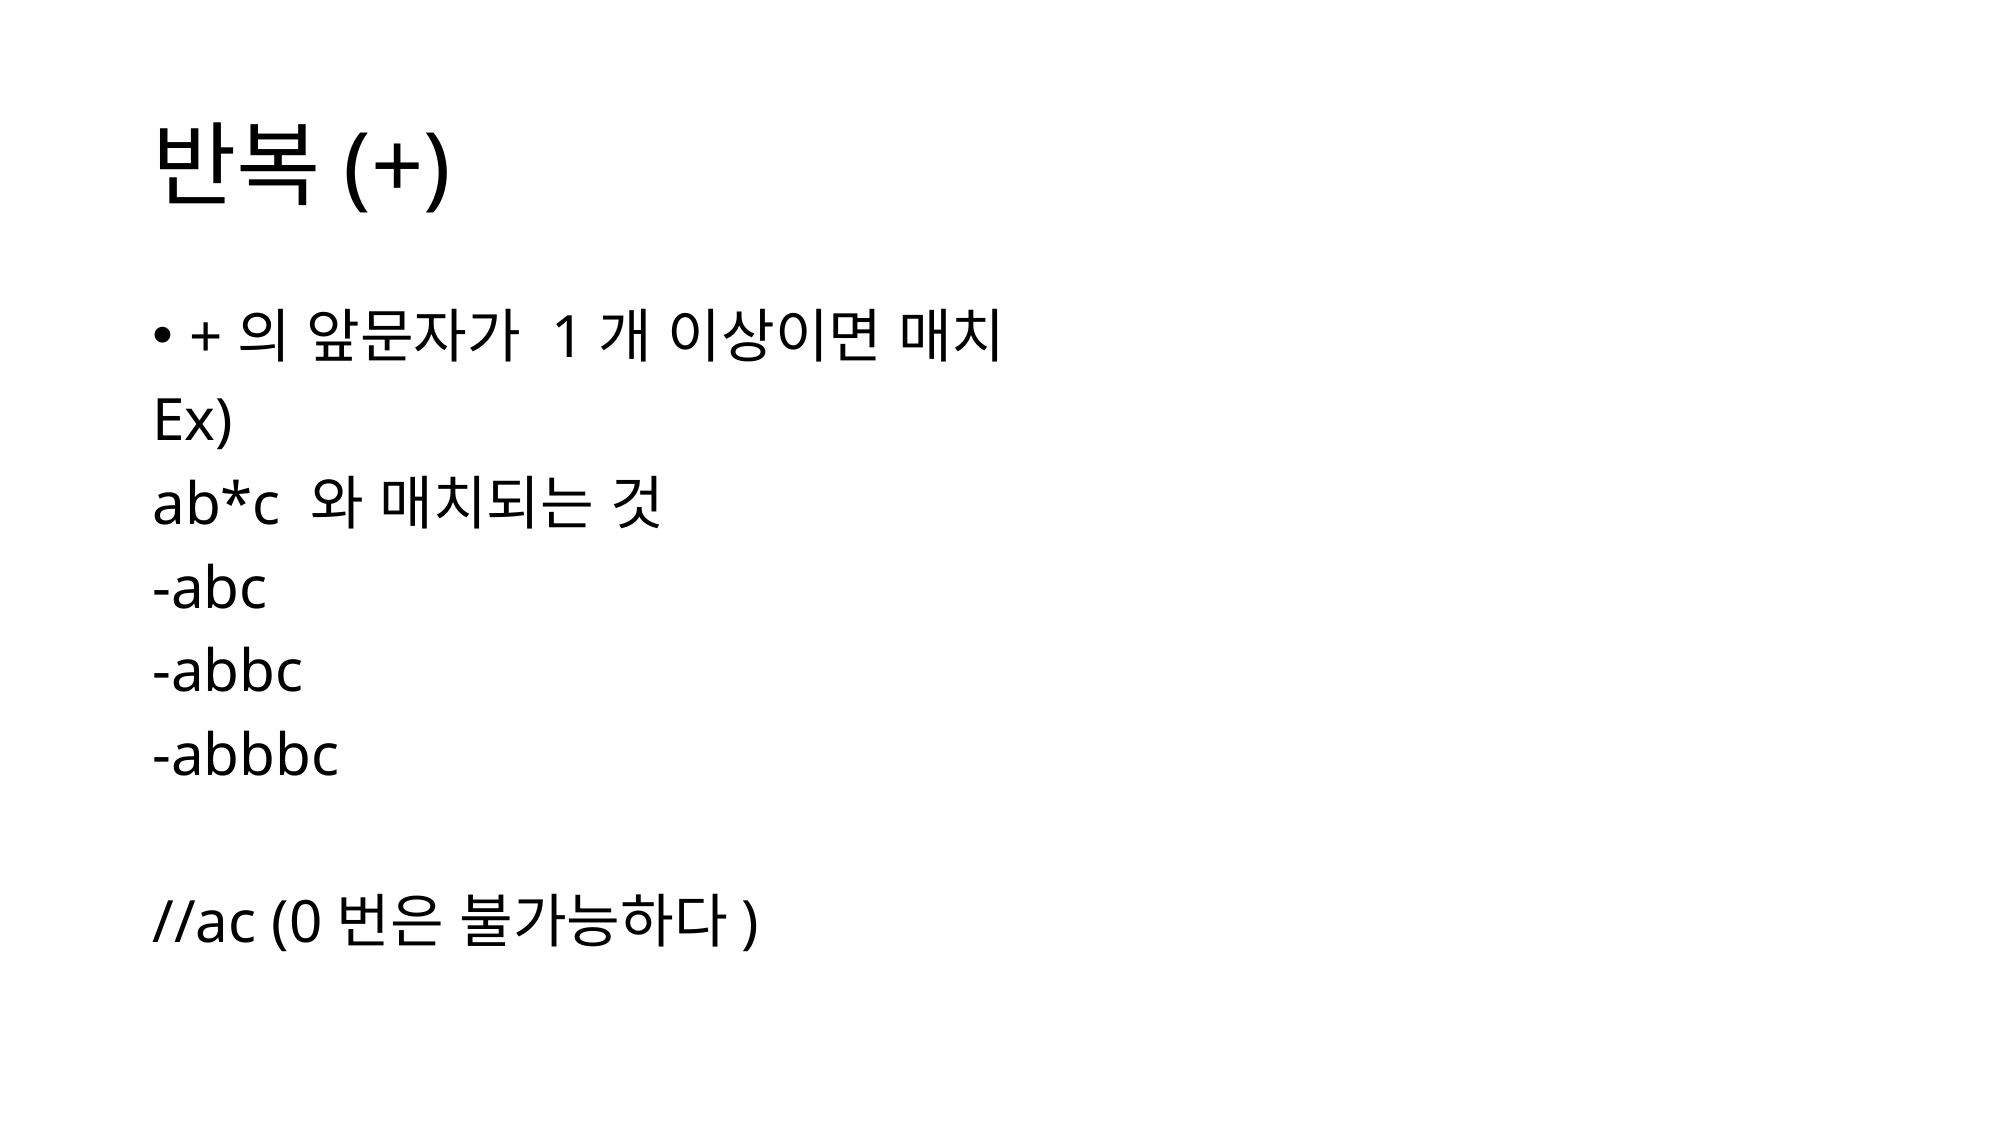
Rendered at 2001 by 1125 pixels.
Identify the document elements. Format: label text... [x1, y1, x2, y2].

list +의 앞문자가 1개 이상이면 매치 Ex) ab*c 와 매치되는 것 -abc -abbc -abbbc //ac (0번은 불가능하다) [137, 299, 1863, 1014]
title 반복(+) [137, 59, 1863, 278]
